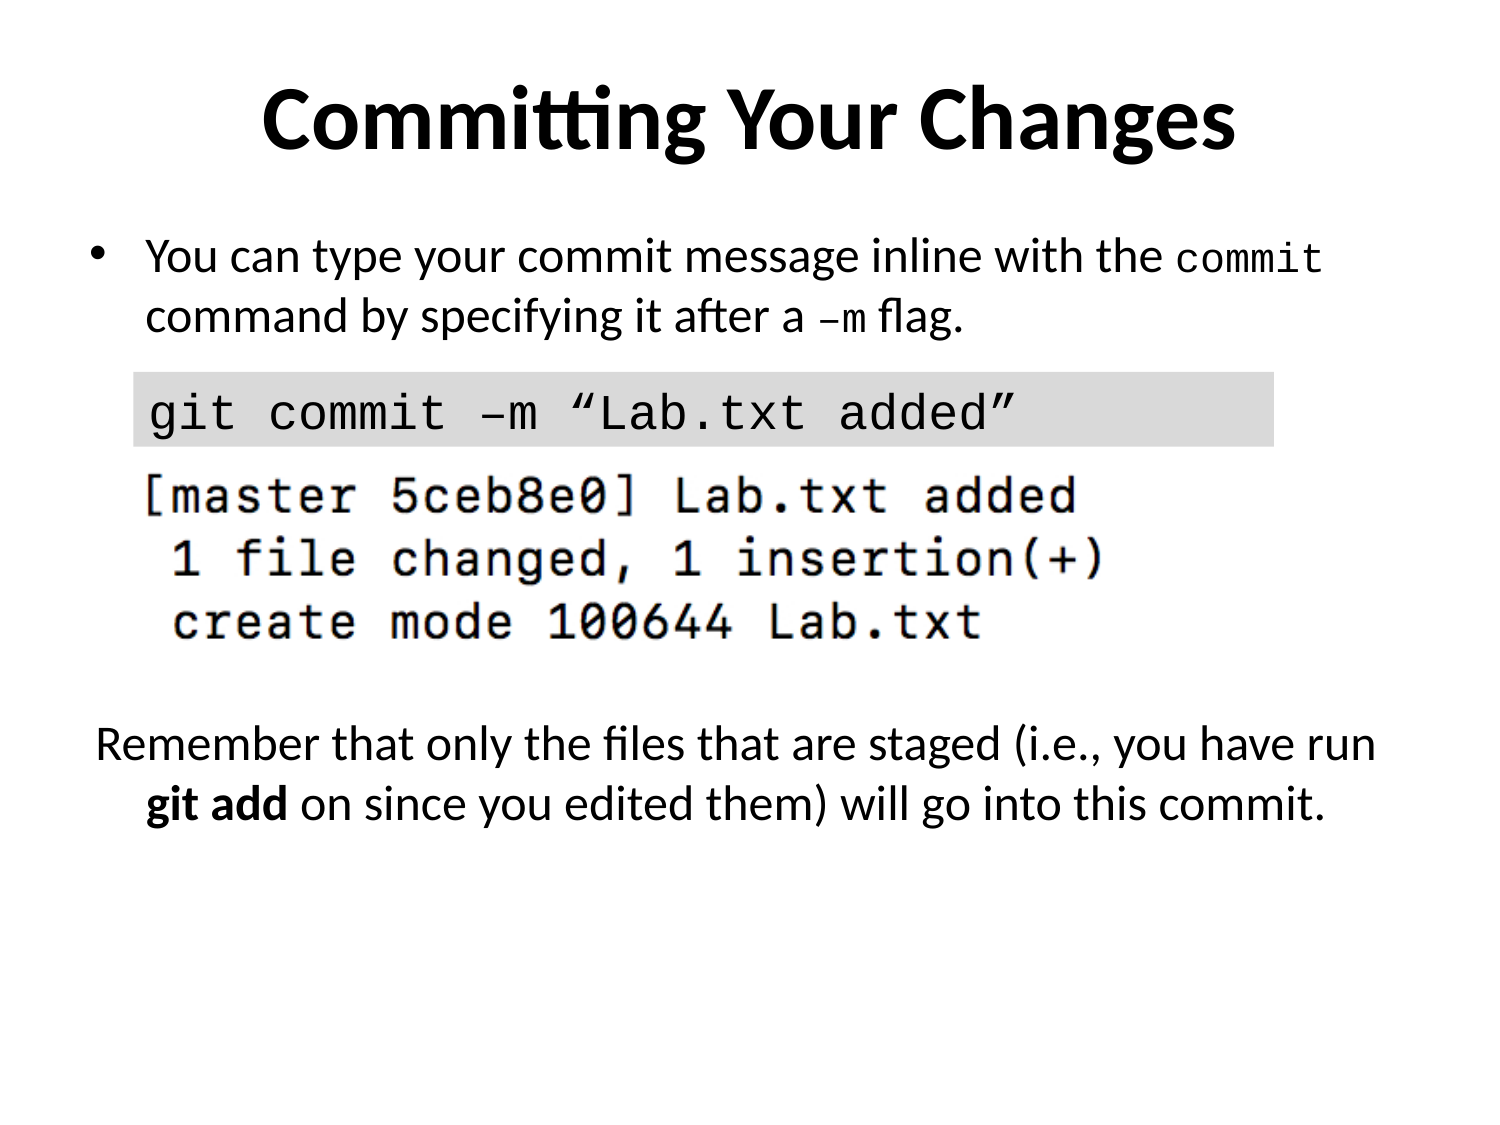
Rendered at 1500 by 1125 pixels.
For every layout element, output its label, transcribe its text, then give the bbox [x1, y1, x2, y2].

text_box git commit –m “Lab.txt added” [133, 371, 1274, 447]
picture [133, 464, 1128, 660]
text_box Remember that only the files that are staged (i.e., you have run git add on since you edited them) will go into this commit. [74, 703, 1399, 898]
text_box Committing Your Changes [0, 35, 1500, 190]
text_box You can type your commit message inline with the commit command by specifying it after a –m flag. [74, 215, 1399, 410]
